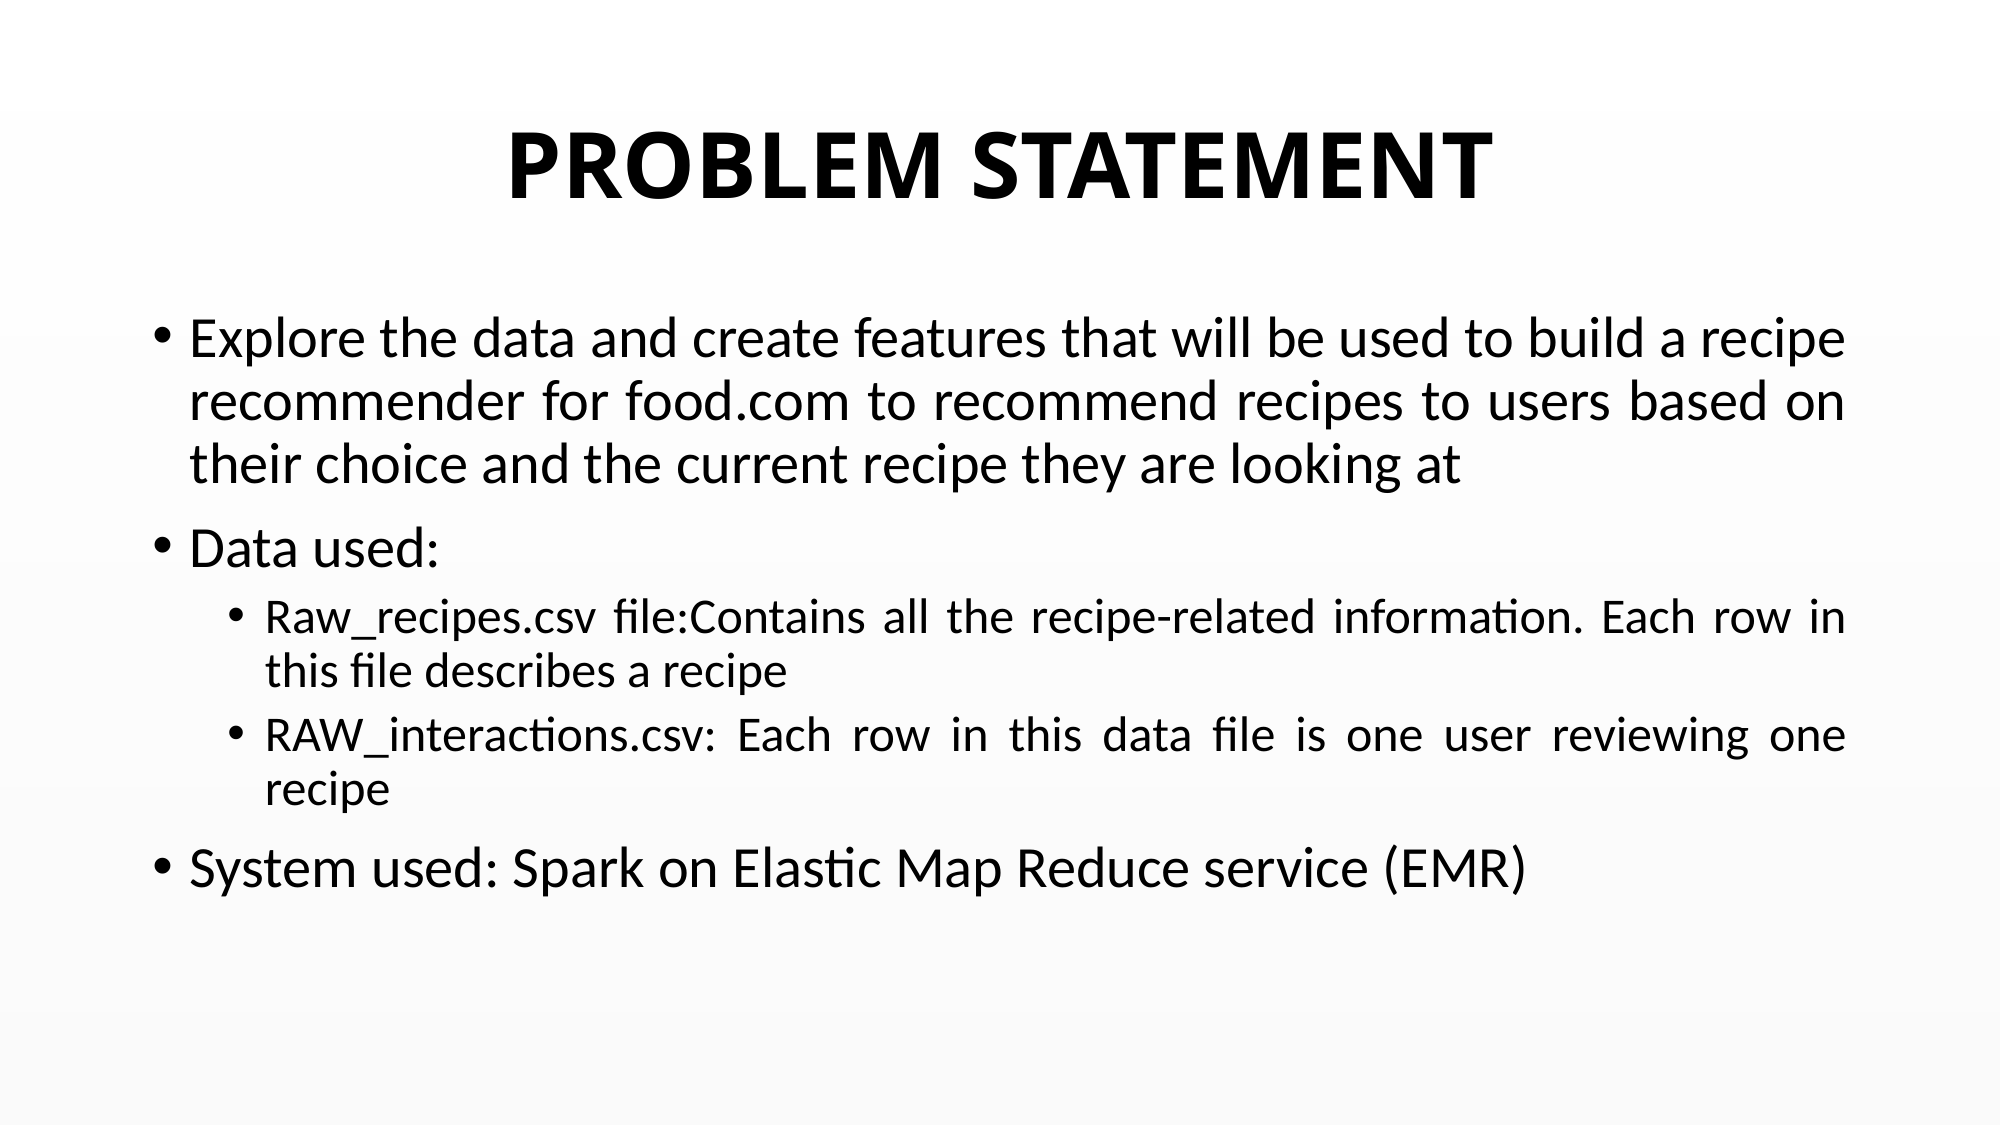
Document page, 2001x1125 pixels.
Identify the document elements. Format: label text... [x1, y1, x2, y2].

list Explore the data and create features that will be used to build a recipe recommender for food.com to recommend recipes to users based on their choice and the current recipe they are looking at Data used: Raw_recipes.csv file:Contains all the recipe-related information. Each row in this file describes a recipe RAW_interactions.csv: Each row in this data file is one user reviewing one recipe System used: Spark on Elastic Map Reduce service (EMR) [137, 299, 1863, 1014]
title PROBLEM STATEMENT [137, 59, 1863, 278]
